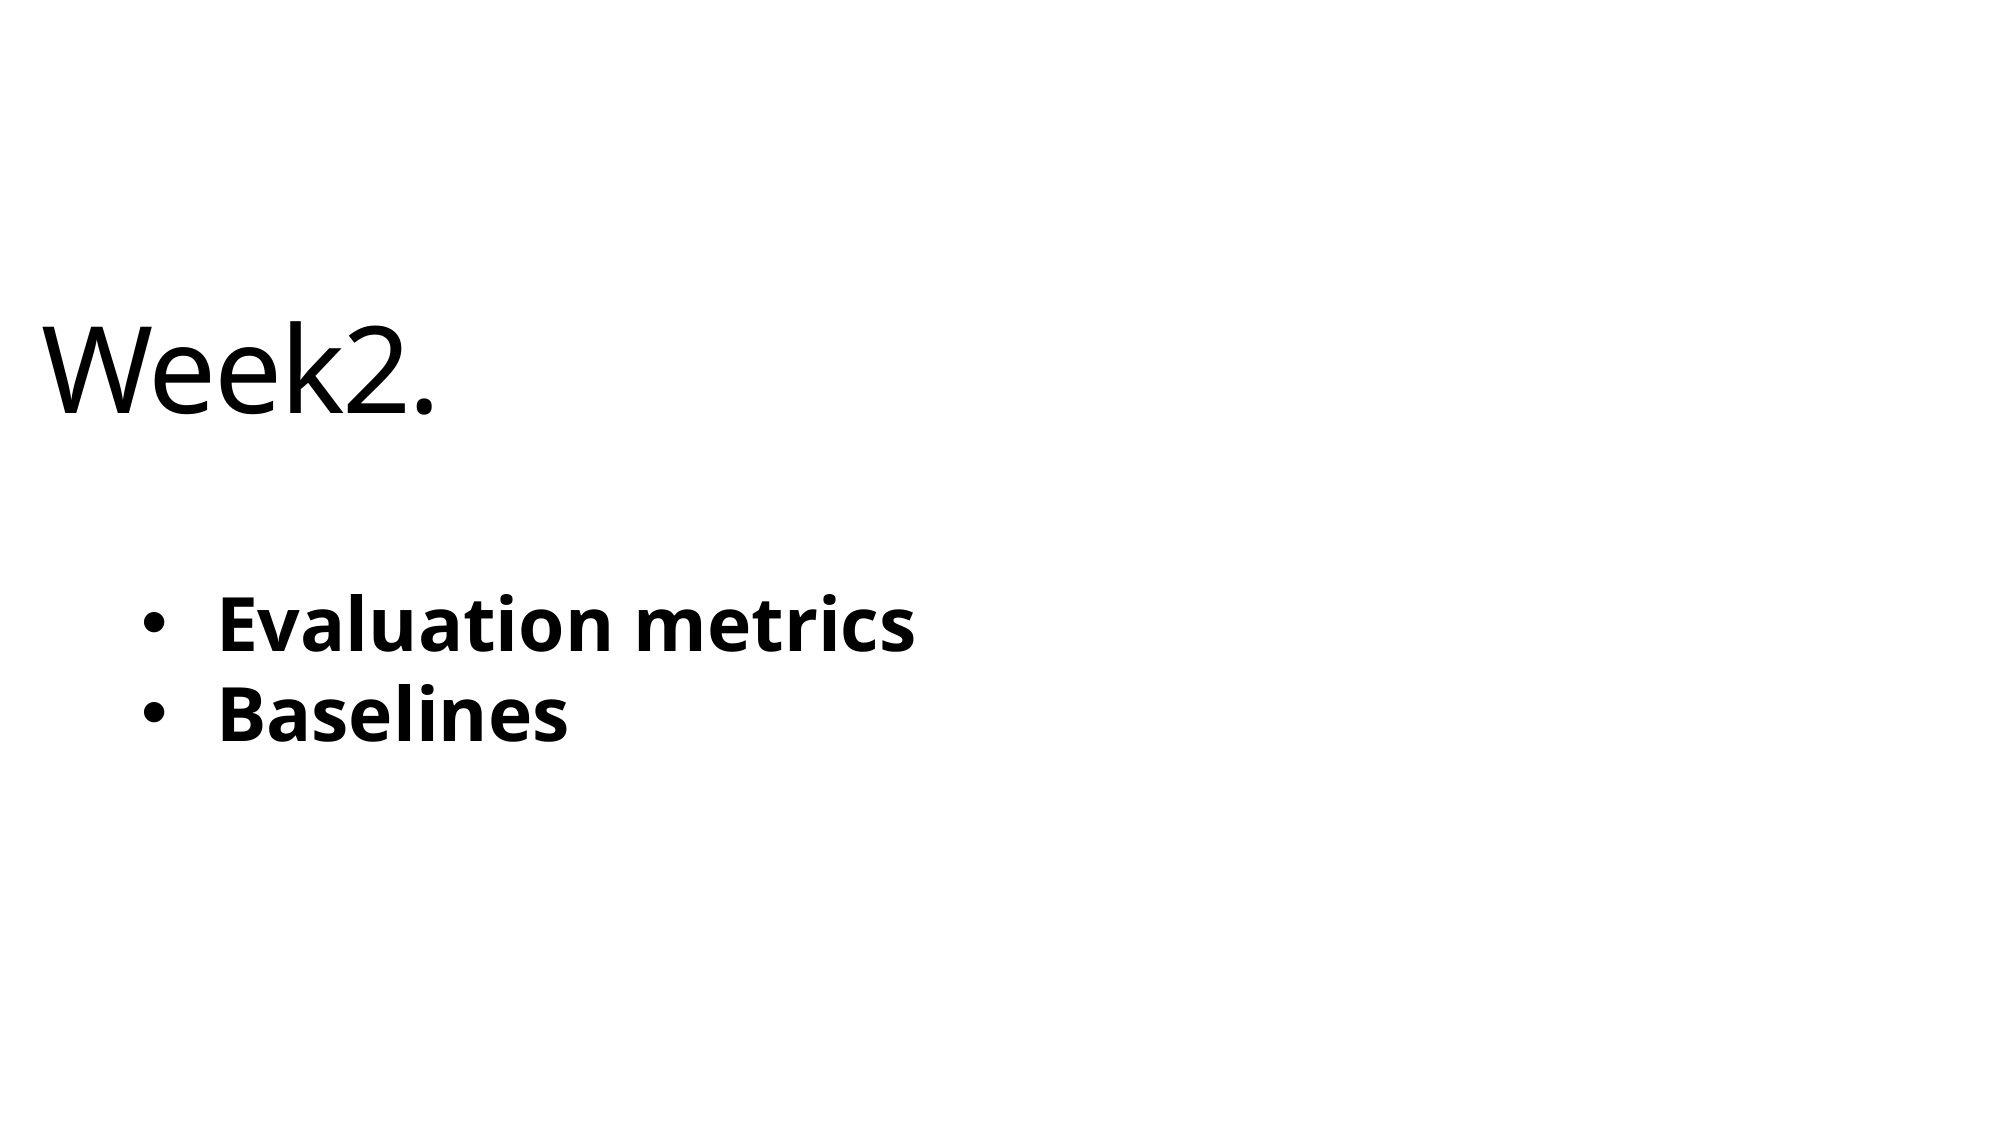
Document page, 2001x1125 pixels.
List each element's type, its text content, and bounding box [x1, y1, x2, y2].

subtitle Evaluation metrics Baselines [126, 479, 1929, 845]
title Week2. [26, 211, 1901, 593]
